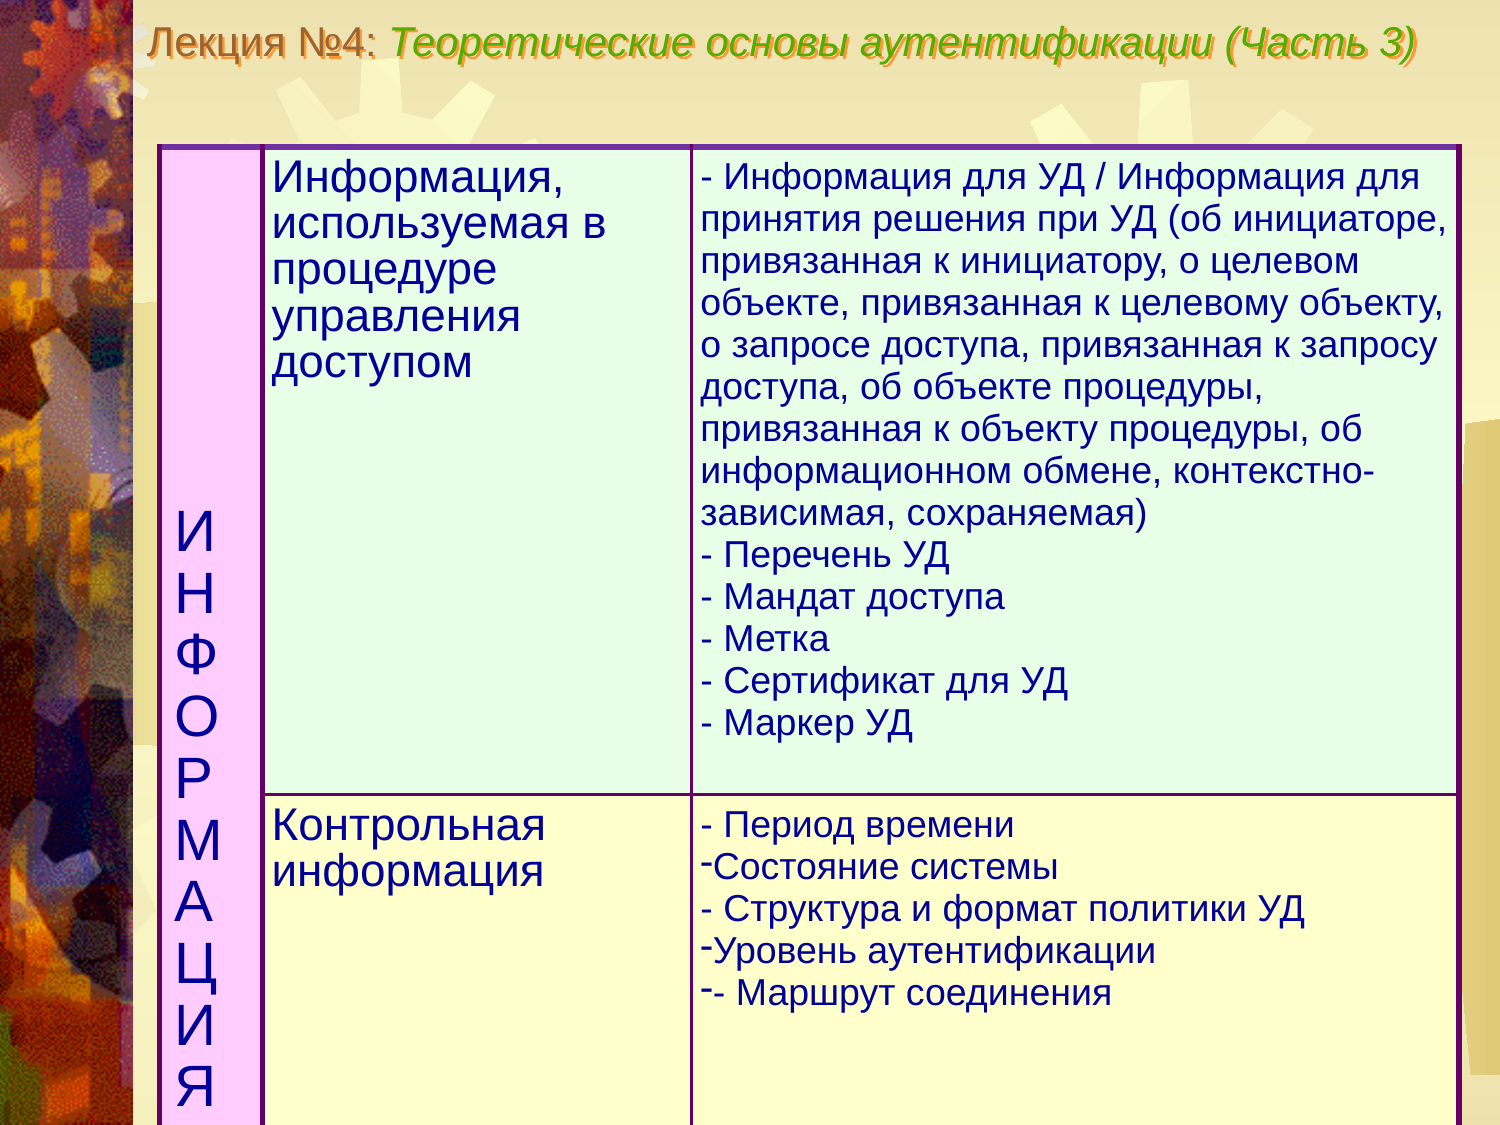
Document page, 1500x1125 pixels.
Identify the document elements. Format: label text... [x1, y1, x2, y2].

text_box Лекция №4: Теоретические основы аутентификации (Часть 3) [123, 20, 1500, 66]
table_header И Н Ф О Р М А Ц И Я [162, 150, 260, 1125]
table_cell - Период времени Состояние системы - Структура и формат политики УД Уровень аутентификации - Маршрут соединения [693, 796, 1456, 1125]
table_header Информация, используемая в процедуре управления доступом [265, 150, 690, 793]
picture [0, 0, 133, 1125]
table_header - Информация для УД / Информация для принятия решения при УД (об инициаторе, привязанная к инициатору, о целевом объекте, привязанная к целевому объекту, о запросе доступа, привязанная к запросу доступа, об объекте процедуры, привязанная к объекту процедуры, об информационном обмене, контекстно-зависимая, сохраняемая) - Перечень УД - Мандат доступа - Метка - Сертификат для УД - Маркер УД [693, 150, 1456, 793]
table_cell Контрольная информация [265, 796, 690, 1125]
